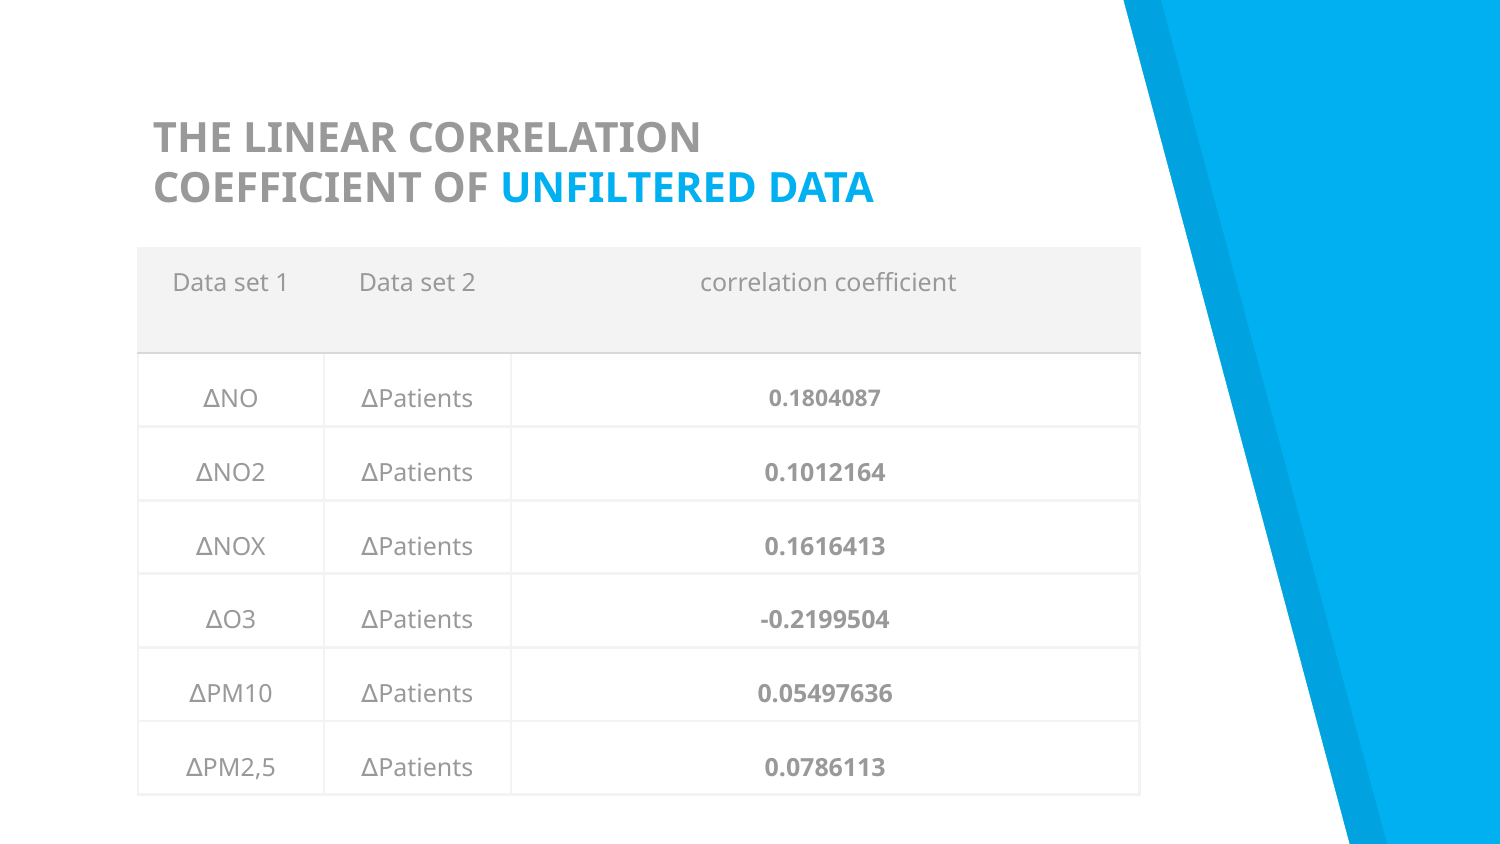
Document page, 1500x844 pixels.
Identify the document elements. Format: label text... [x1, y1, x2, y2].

table_cell 0.1804087 [512, 354, 1138, 425]
table_cell ∆NO2 [139, 428, 323, 499]
table_cell 0.1616413 [512, 502, 1138, 572]
table_cell ∆Patients [325, 354, 510, 425]
table_cell ∆NOX [139, 502, 323, 572]
table_cell 0.1012164 [512, 428, 1138, 499]
table_cell ∆Patients [325, 722, 510, 793]
title THE LINEAR CORRELATION COEFFICIENT OF UNFILTERED DATA [137, 159, 926, 227]
table_header correlation coefficient [512, 250, 1138, 352]
table_cell 0.0786113 [512, 722, 1138, 793]
table_cell ∆Patients [325, 428, 510, 499]
table_cell ∆O3 [139, 575, 323, 646]
table_cell ∆NO [139, 354, 323, 425]
table_cell ∆PM10 [139, 649, 323, 720]
table_cell ∆Patients [325, 649, 510, 720]
table_header Data set 1 [139, 250, 323, 352]
table_cell ∆PM2,5 [139, 722, 323, 793]
table_header Data set 2 [325, 250, 510, 352]
table_cell ∆Patients [325, 575, 510, 646]
table_cell -0.2199504 [512, 575, 1138, 646]
table_cell 0.05497636 [512, 649, 1138, 720]
table_cell ∆Patients [325, 502, 510, 572]
